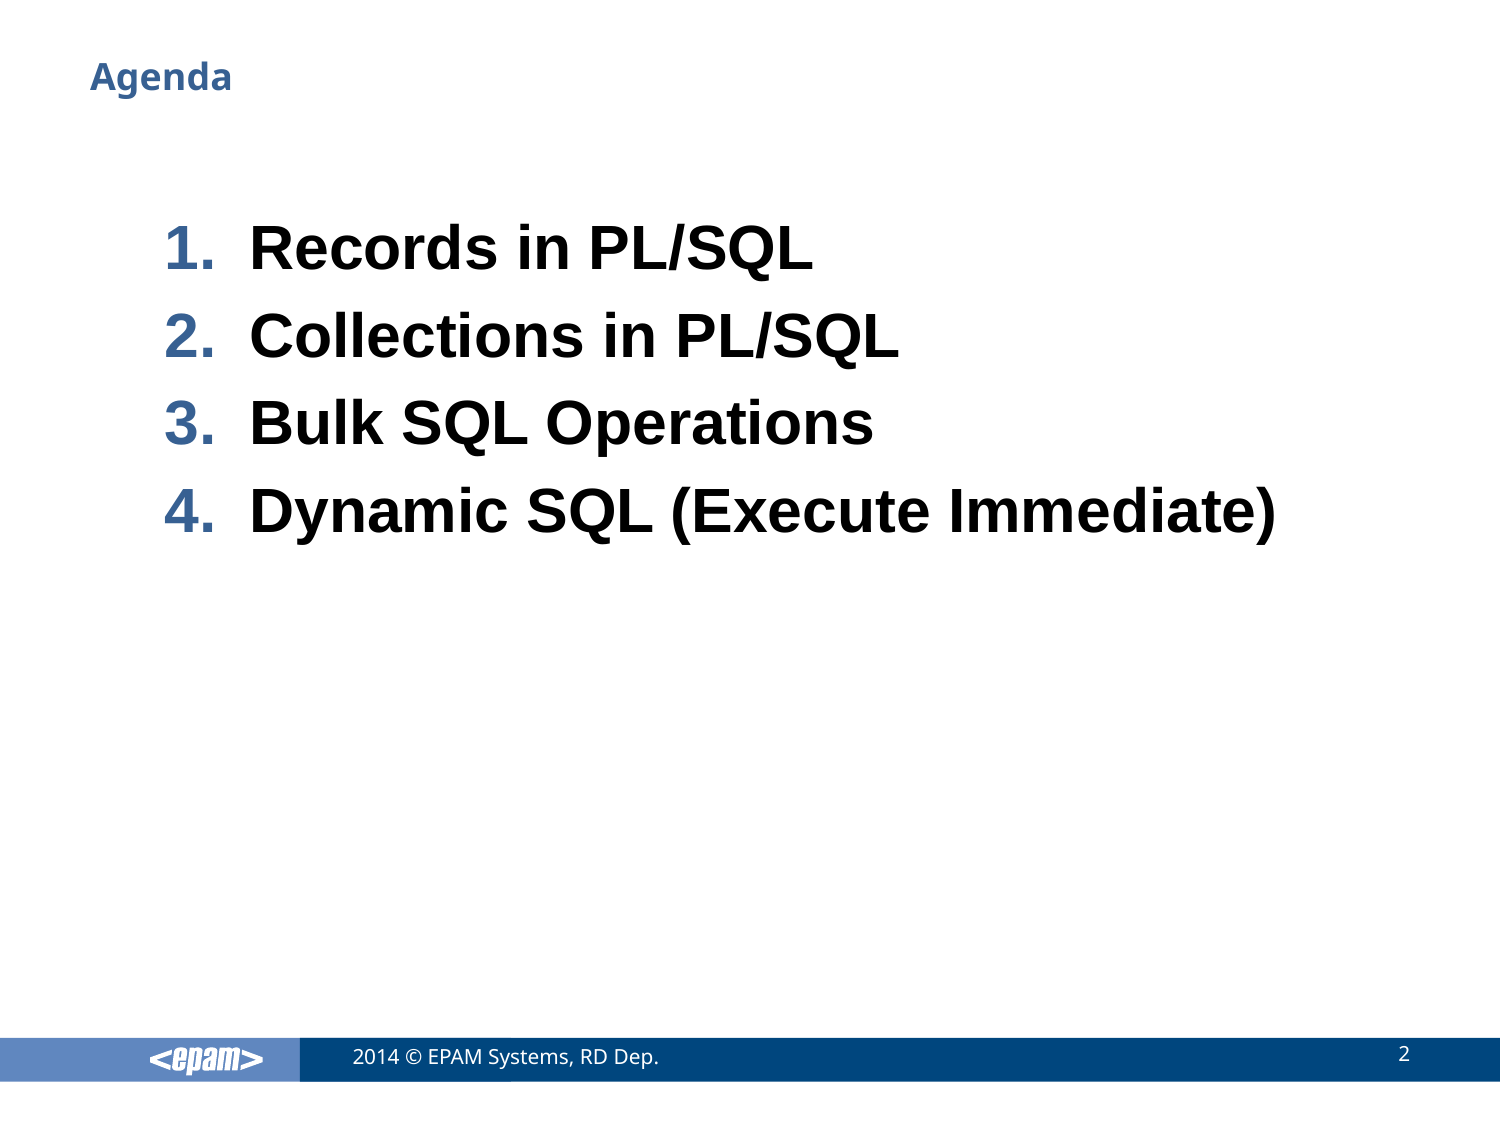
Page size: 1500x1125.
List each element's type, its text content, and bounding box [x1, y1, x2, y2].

footer 2014 © EPAM Systems, RD Dep. [337, 1028, 738, 1088]
title Agenda [75, 45, 1425, 163]
slide_number 2 [1262, 1025, 1425, 1085]
list Records in PL/SQL Collections in PL/SQL Bulk SQL Operations Dynamic SQL (Execute Immediate) [150, 200, 1350, 988]
